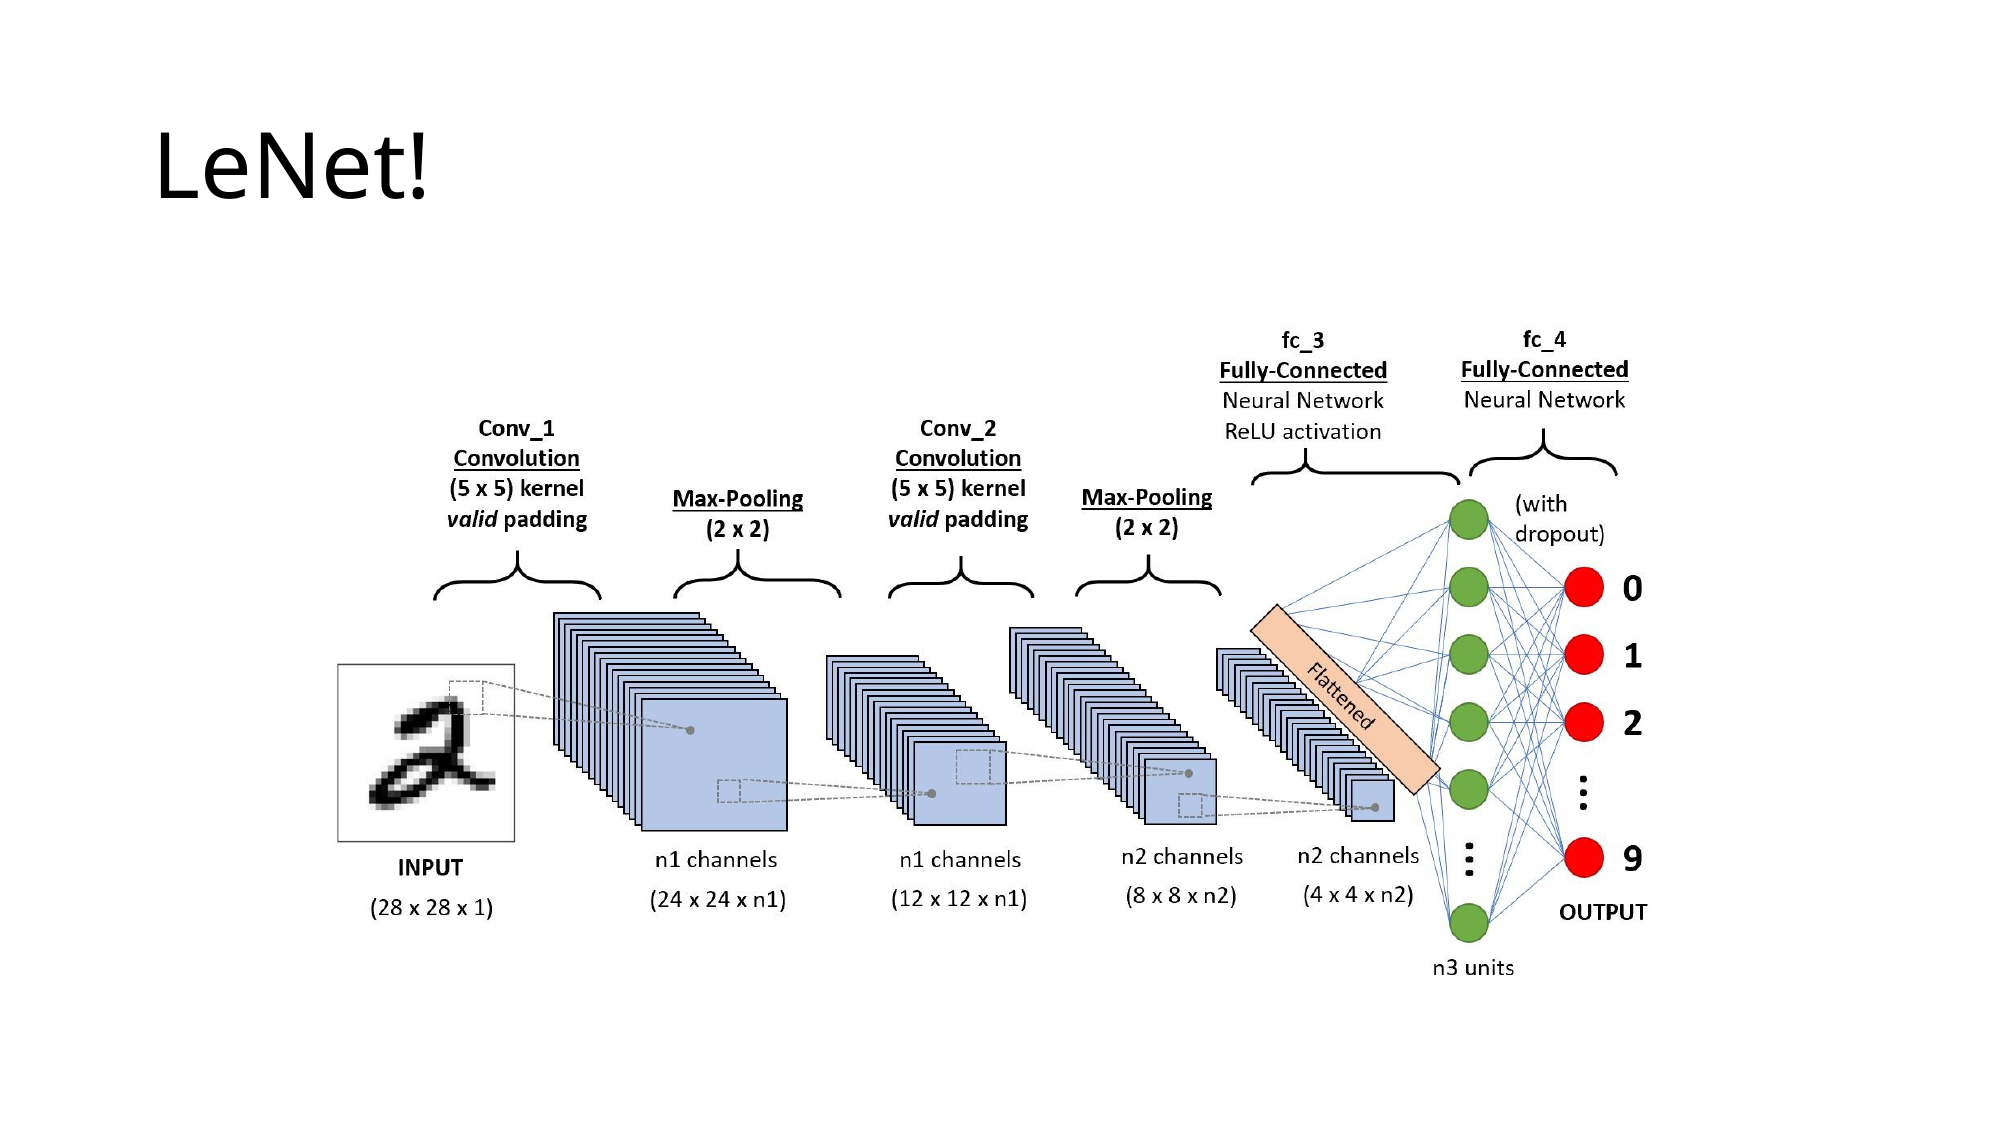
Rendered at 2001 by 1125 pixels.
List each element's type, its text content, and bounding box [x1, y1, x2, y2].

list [333, 299, 1667, 1014]
title LeNet! [137, 59, 1863, 278]
